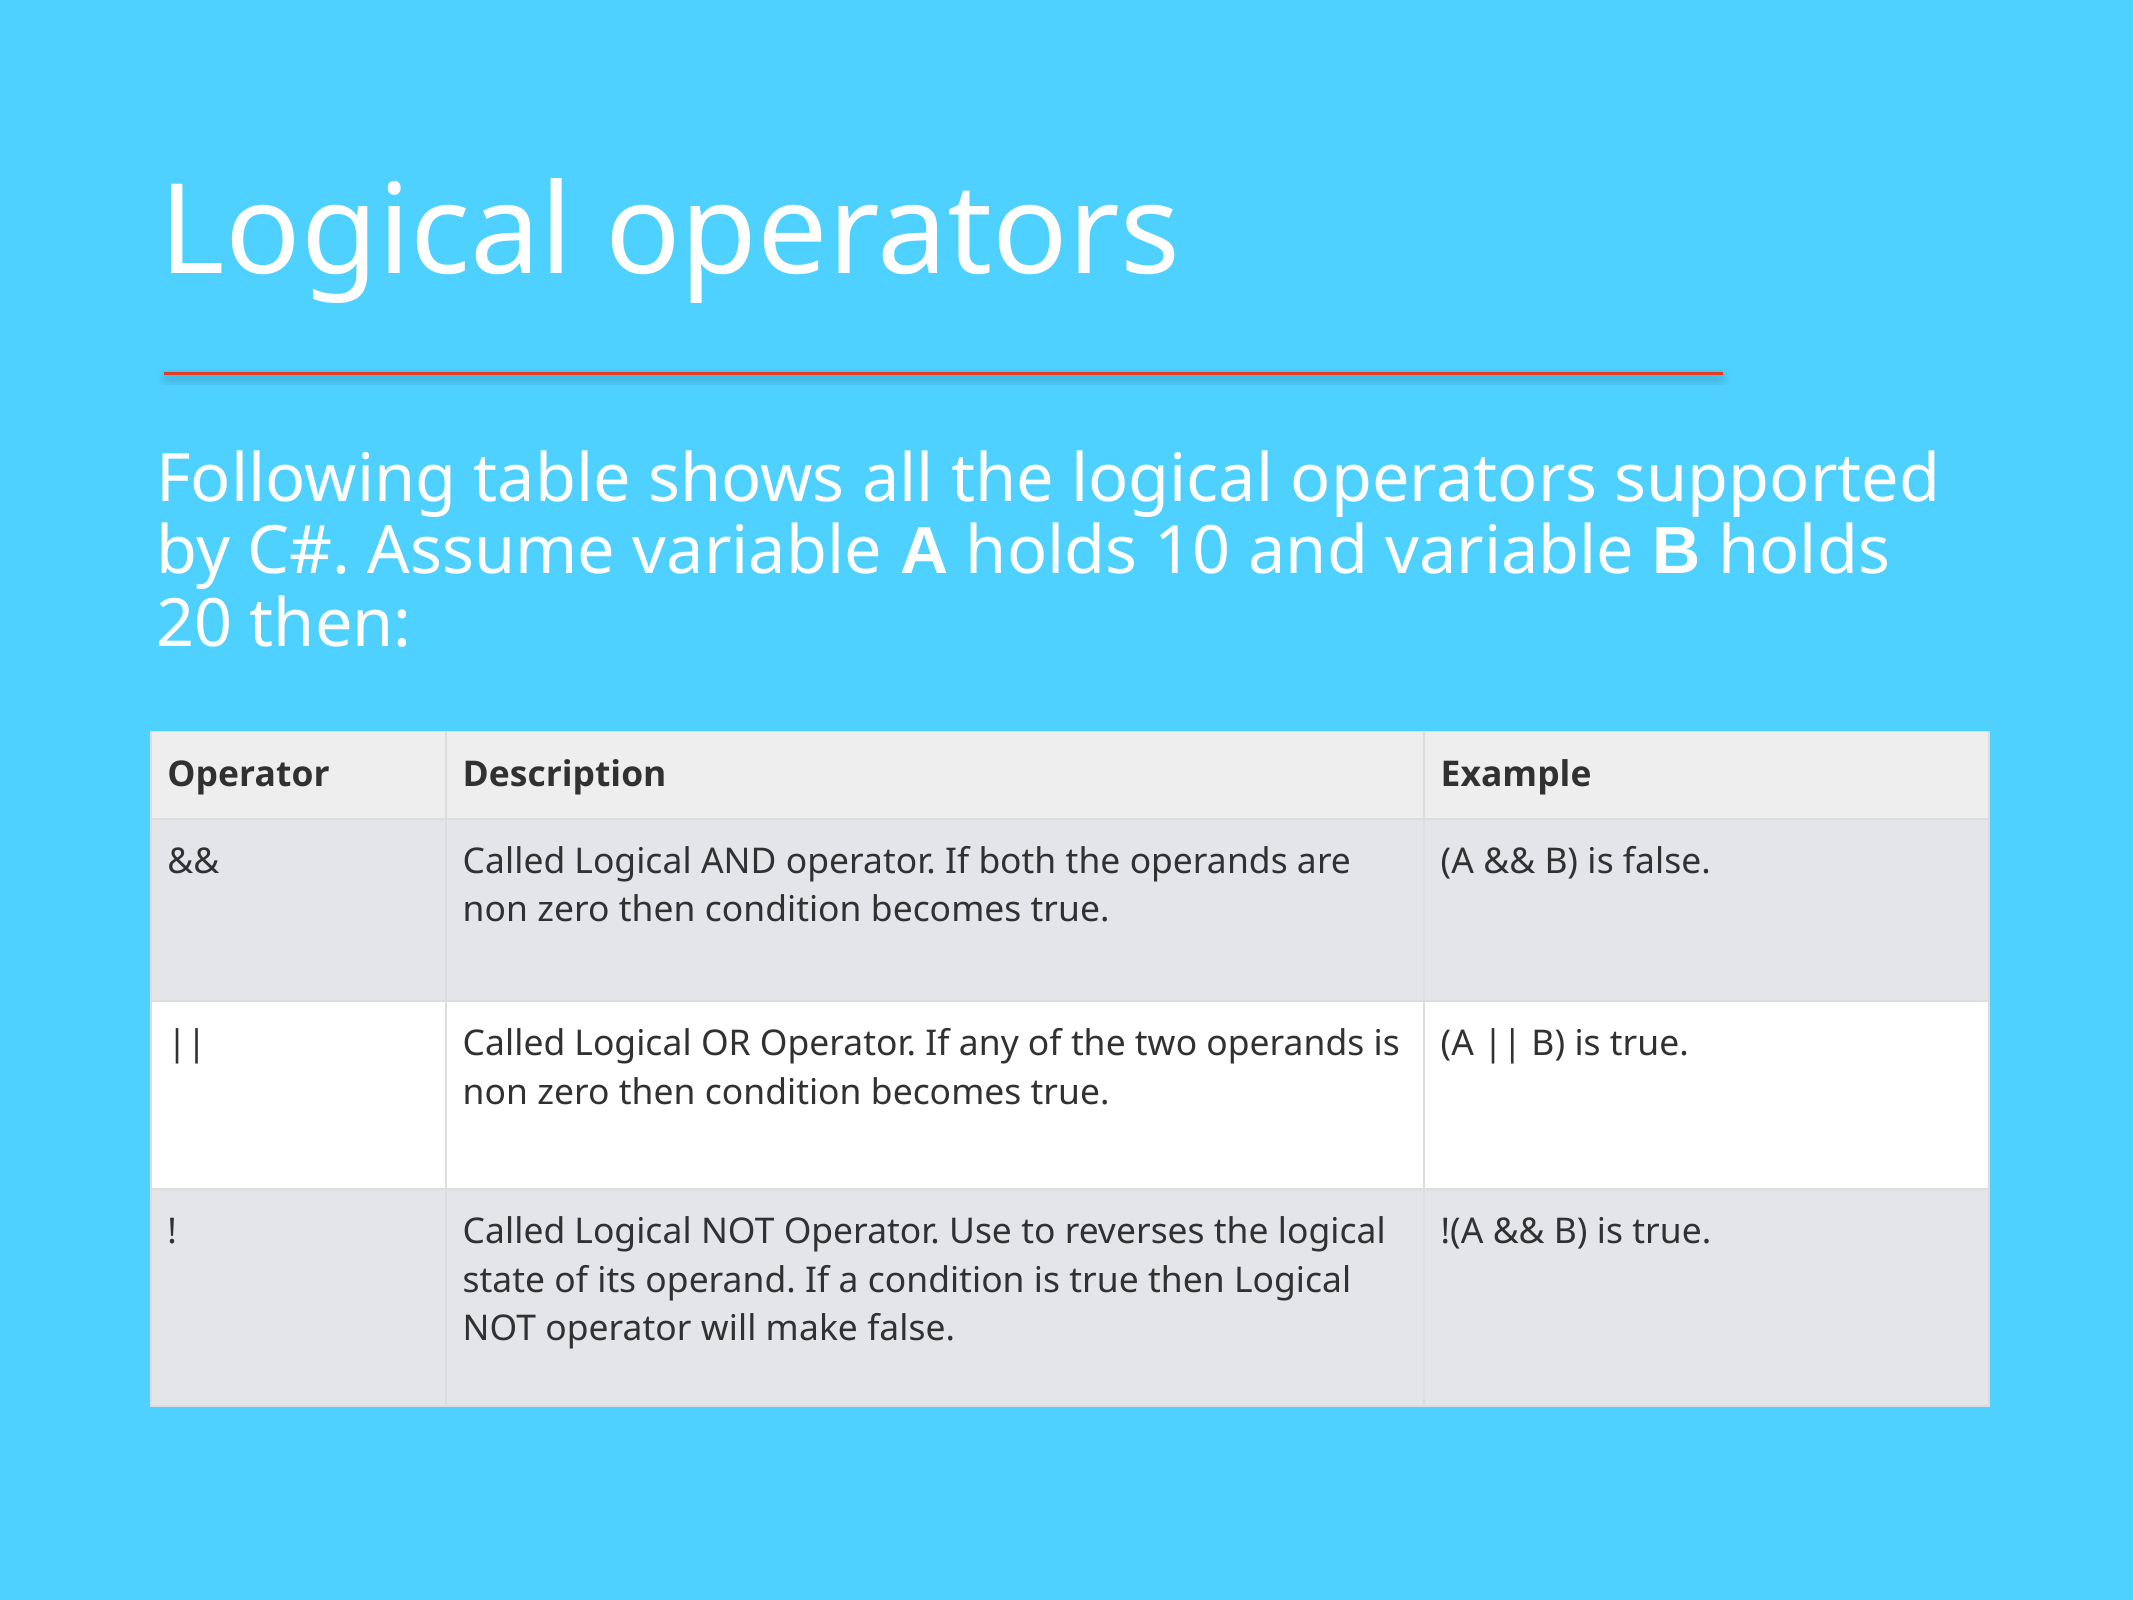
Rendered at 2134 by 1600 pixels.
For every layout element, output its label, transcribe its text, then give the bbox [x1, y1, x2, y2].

table_header Description [447, 732, 1423, 818]
table_cell (A || B) is true. [1425, 1002, 1988, 1188]
table_cell Called Logical OR Operator. If any of the two operands is non zero then condition becomes true. [447, 1002, 1423, 1188]
table_cell Called Logical NOT Operator. Use to reverses the logical state of its operand. If a condition is true then Logical NOT operator will make false. [447, 1190, 1423, 1405]
table_cell ! [152, 1190, 445, 1405]
table_cell (A && B) is false. [1425, 820, 1988, 1000]
table_cell || [152, 1002, 445, 1188]
title Logical operators [159, 137, 1974, 328]
table_cell Called Logical AND operator. If both the operands are non zero then condition becomes true. [447, 820, 1423, 1000]
table_header Example [1425, 732, 1988, 818]
table_header Operator [152, 732, 445, 818]
table_cell !(A && B) is true. [1425, 1190, 1988, 1405]
table_cell && [152, 820, 445, 1000]
list Following table shows all the logical operators supported by C#. Assume variable A holds 10 and variable B holds 20 then: [156, 444, 1978, 731]
